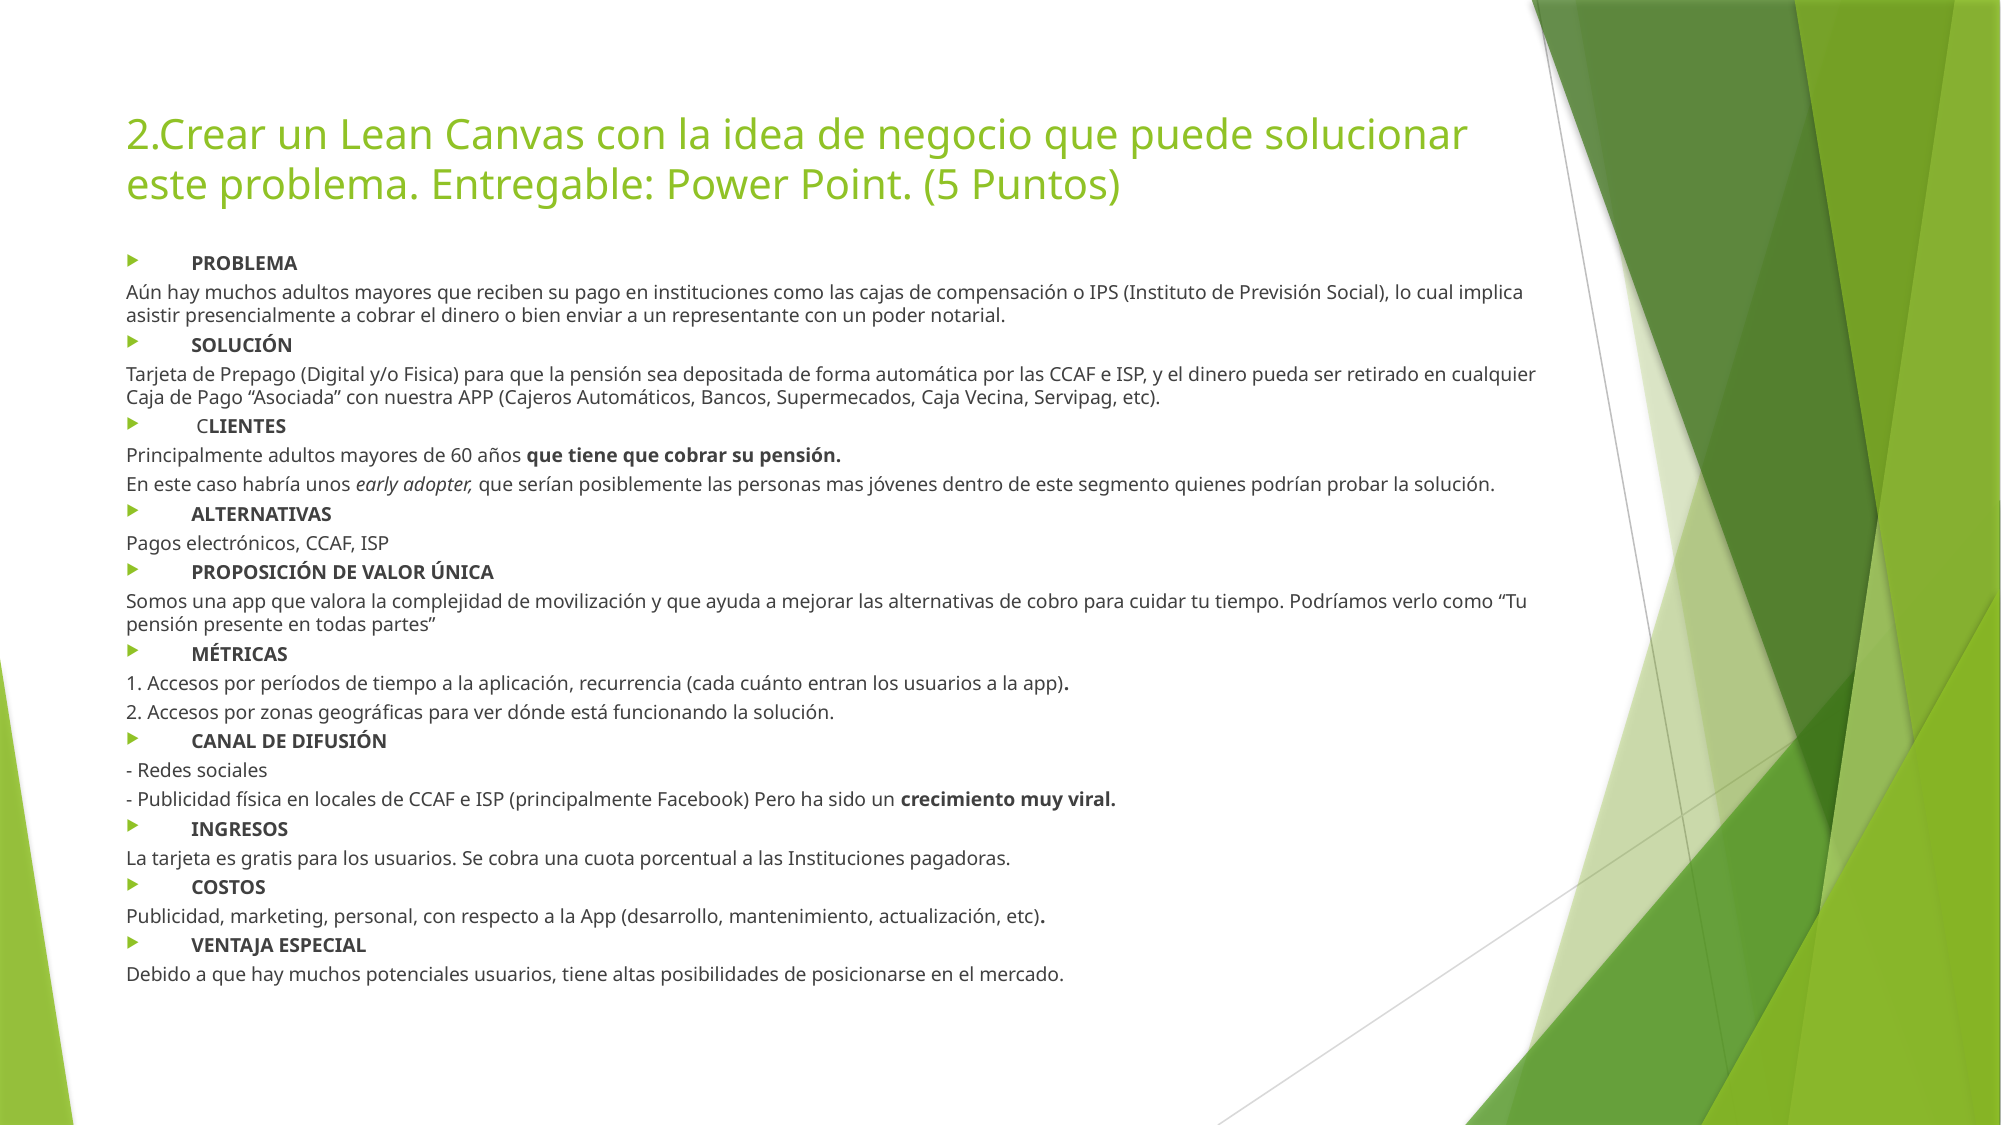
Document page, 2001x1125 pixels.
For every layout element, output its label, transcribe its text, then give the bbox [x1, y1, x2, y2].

title 2.Crear un Lean Canvas con la idea de negocio que puede solucionar este problema. Entregable: Power Point. (5 Puntos) [111, 99, 1522, 243]
list PROBLEMA Aún hay muchos adultos mayores que reciben su pago en instituciones como las cajas de compensación o IPS (Instituto de Previsión Social), lo cual implica asistir presencialmente a cobrar el dinero o bien enviar a un representante con un poder notarial. SOLUCIÓN Tarjeta de Prepago (Digital y/o Fisica) para que la pensión sea depositada de forma automática por las CCAF e ISP, y el dinero pueda ser retirado en cualquier Caja de Pago “Asociada” con nuestra APP (Cajeros Automáticos, Bancos, Supermecados, Caja Vecina, Servipag, etc). CLIENTES Principalmente adultos mayores de 60 años que tiene que cobrar su pensión. En este caso habría unos early adopter, que serían posiblemente las personas mas jóvenes dentro de este segmento quienes podrían probar la solución. ALTERNATIVAS Pagos electrónicos, CCAF, ISP PROPOSICIÓN DE VALOR ÚNICA Somos una app que valora la complejidad de movilización y que ayuda a mejorar las alternativas de cobro para cuidar tu tiempo. Podríamos verlo como “Tu pensión presente en todas partes” MÉTRICAS 1. Accesos por períodos de tiempo a la aplicación, recurrencia (cada cuánto entran los usuarios a la app). 2. Accesos por zonas geográficas para ver dónde está funcionando la solución. CANAL DE DIFUSIÓN - Redes sociales - Publicidad física en locales de CCAF e ISP (principalmente Facebook) Pero ha sido un crecimiento muy viral. INGRESOS La tarjeta es gratis para los usuarios. Se cobra una cuota porcentual a las Instituciones pagadoras. COSTOS Publicidad, marketing, personal, con respecto a la App (desarrollo, mantenimiento, actualización, etc). VENTAJA ESPECIAL Debido a que hay muchos potenciales usuarios, tiene altas posibilidades de posicionarse en el mercado. [111, 243, 1572, 1010]
